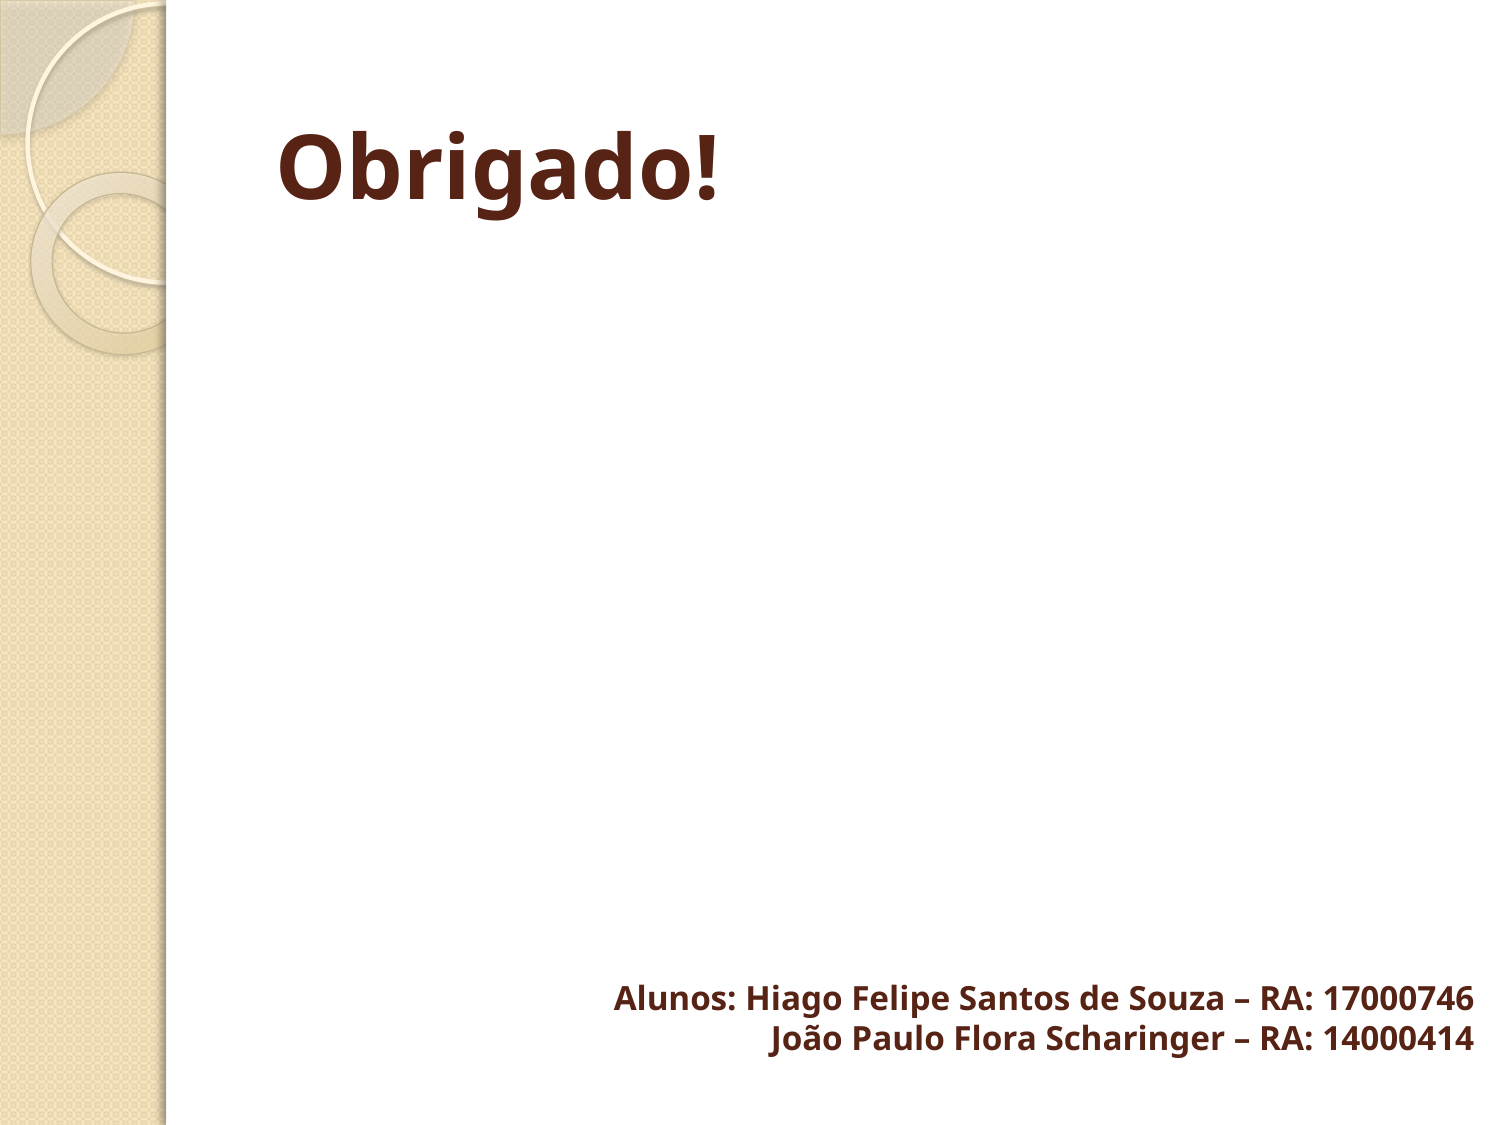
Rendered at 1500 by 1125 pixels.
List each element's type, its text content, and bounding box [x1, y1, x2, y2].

text_box Obrigado! [260, 69, 1491, 258]
title Alunos: Hiago Felipe Santos de Souza – RA: 17000746 João Paulo Flora Scharinger – RA: 14000414 [260, 964, 1491, 1071]
